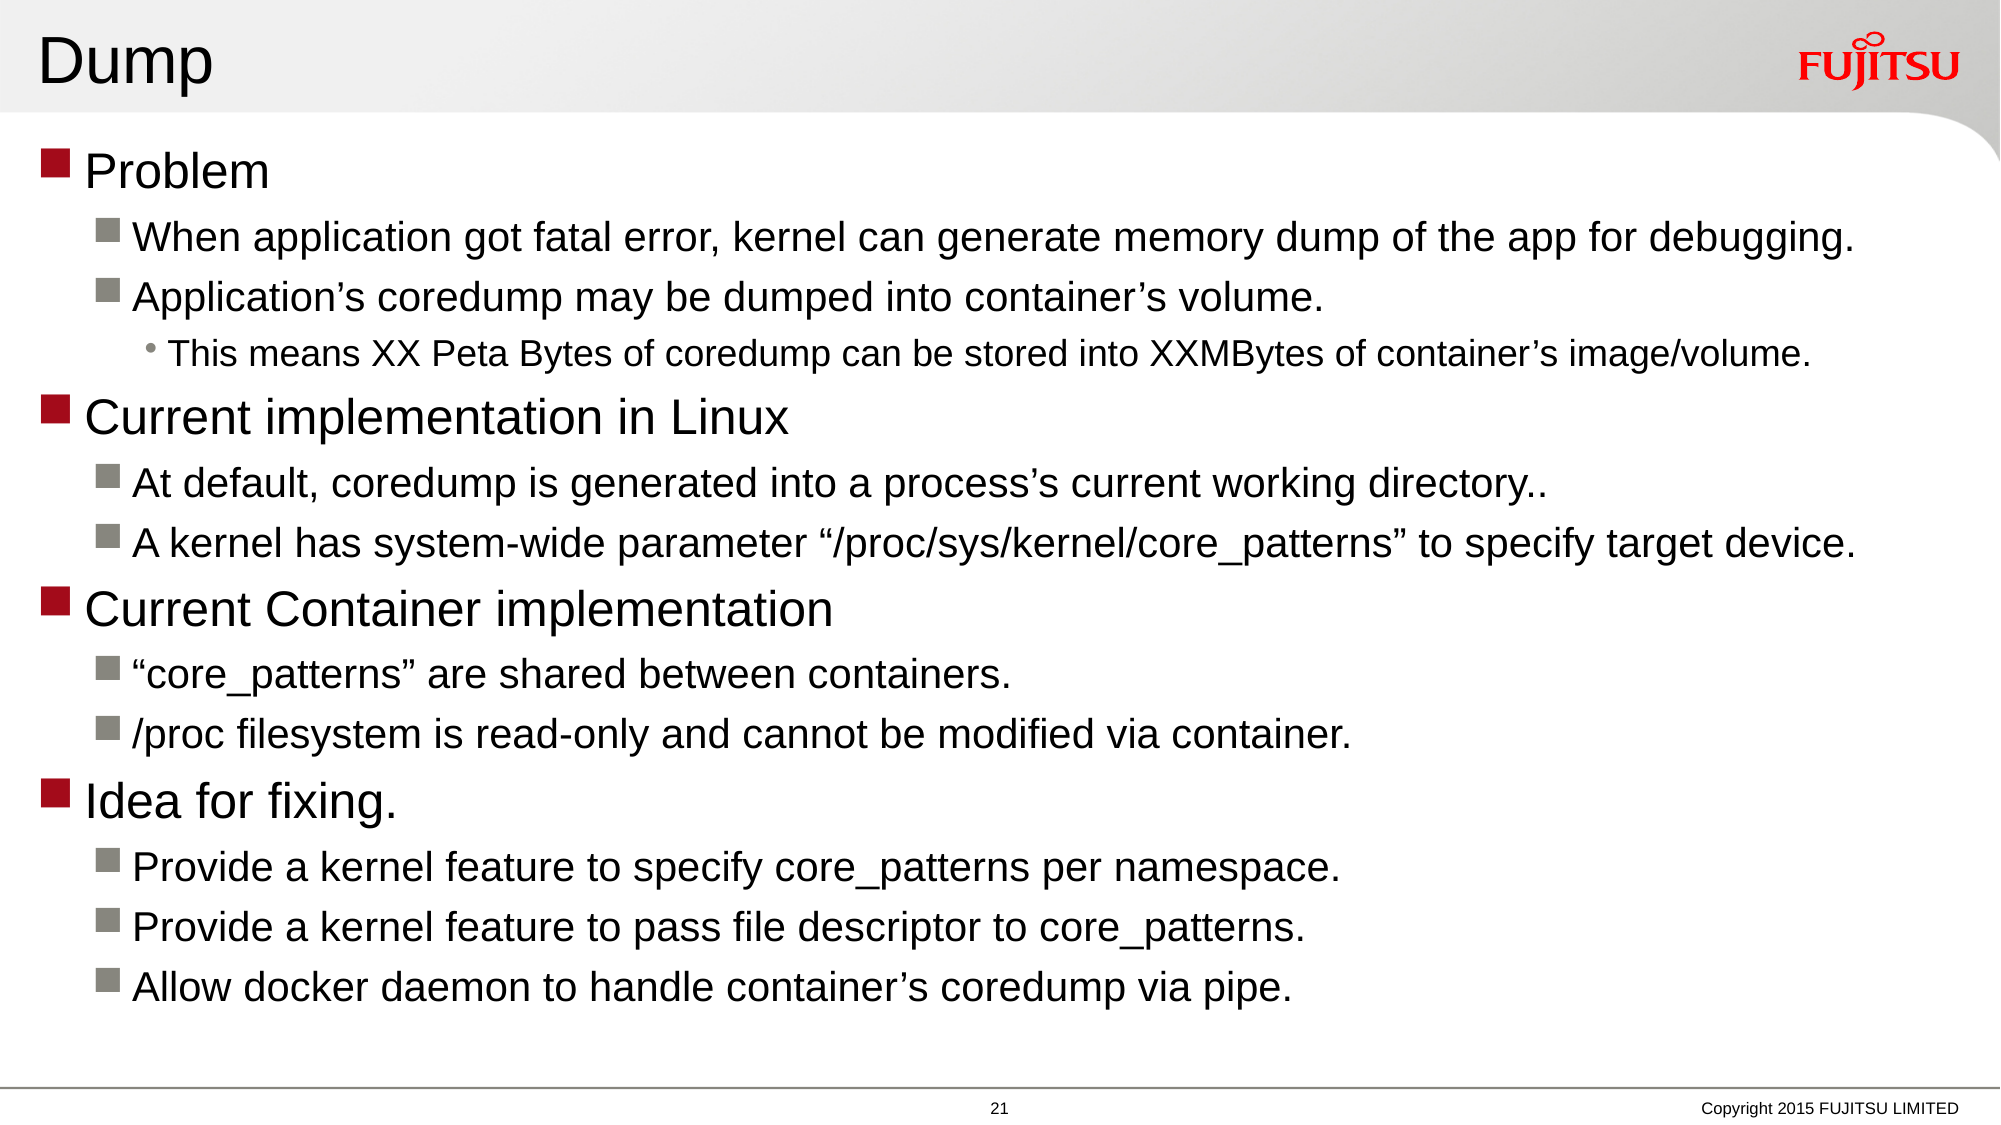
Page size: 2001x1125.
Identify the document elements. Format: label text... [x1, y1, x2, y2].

slide_number 20 [940, 1091, 1059, 1125]
title Dump [37, 0, 1756, 114]
footer Copyright 2015 FUJITSU LIMITED [1079, 1091, 1960, 1125]
list Problem When application got fatal error, kernel can generate memory dump of the app for debugging. Application’s coredump may be dumped into container’s volume. This means XX Peta Bytes of coredump can be stored into XXMBytes of container’s image/volume. Current implementation in Linux At default, coredump is generated into a process’s current working directory.. A kernel has system-wide parameter “/proc/sys/kernel/core_patterns” to specify target device. Current Container implementation “core_patterns” are shared between containers. /proc filesystem is read-only and cannot be modified via container. Idea for fixing. Provide a kernel feature to specify core_patterns per namespace. Provide a kernel feature to pass file descriptor to core_patterns. Allow docker daemon to handle container’s coredump via pipe. [36, 142, 1959, 1061]
picture [0, 0, 2000, 176]
